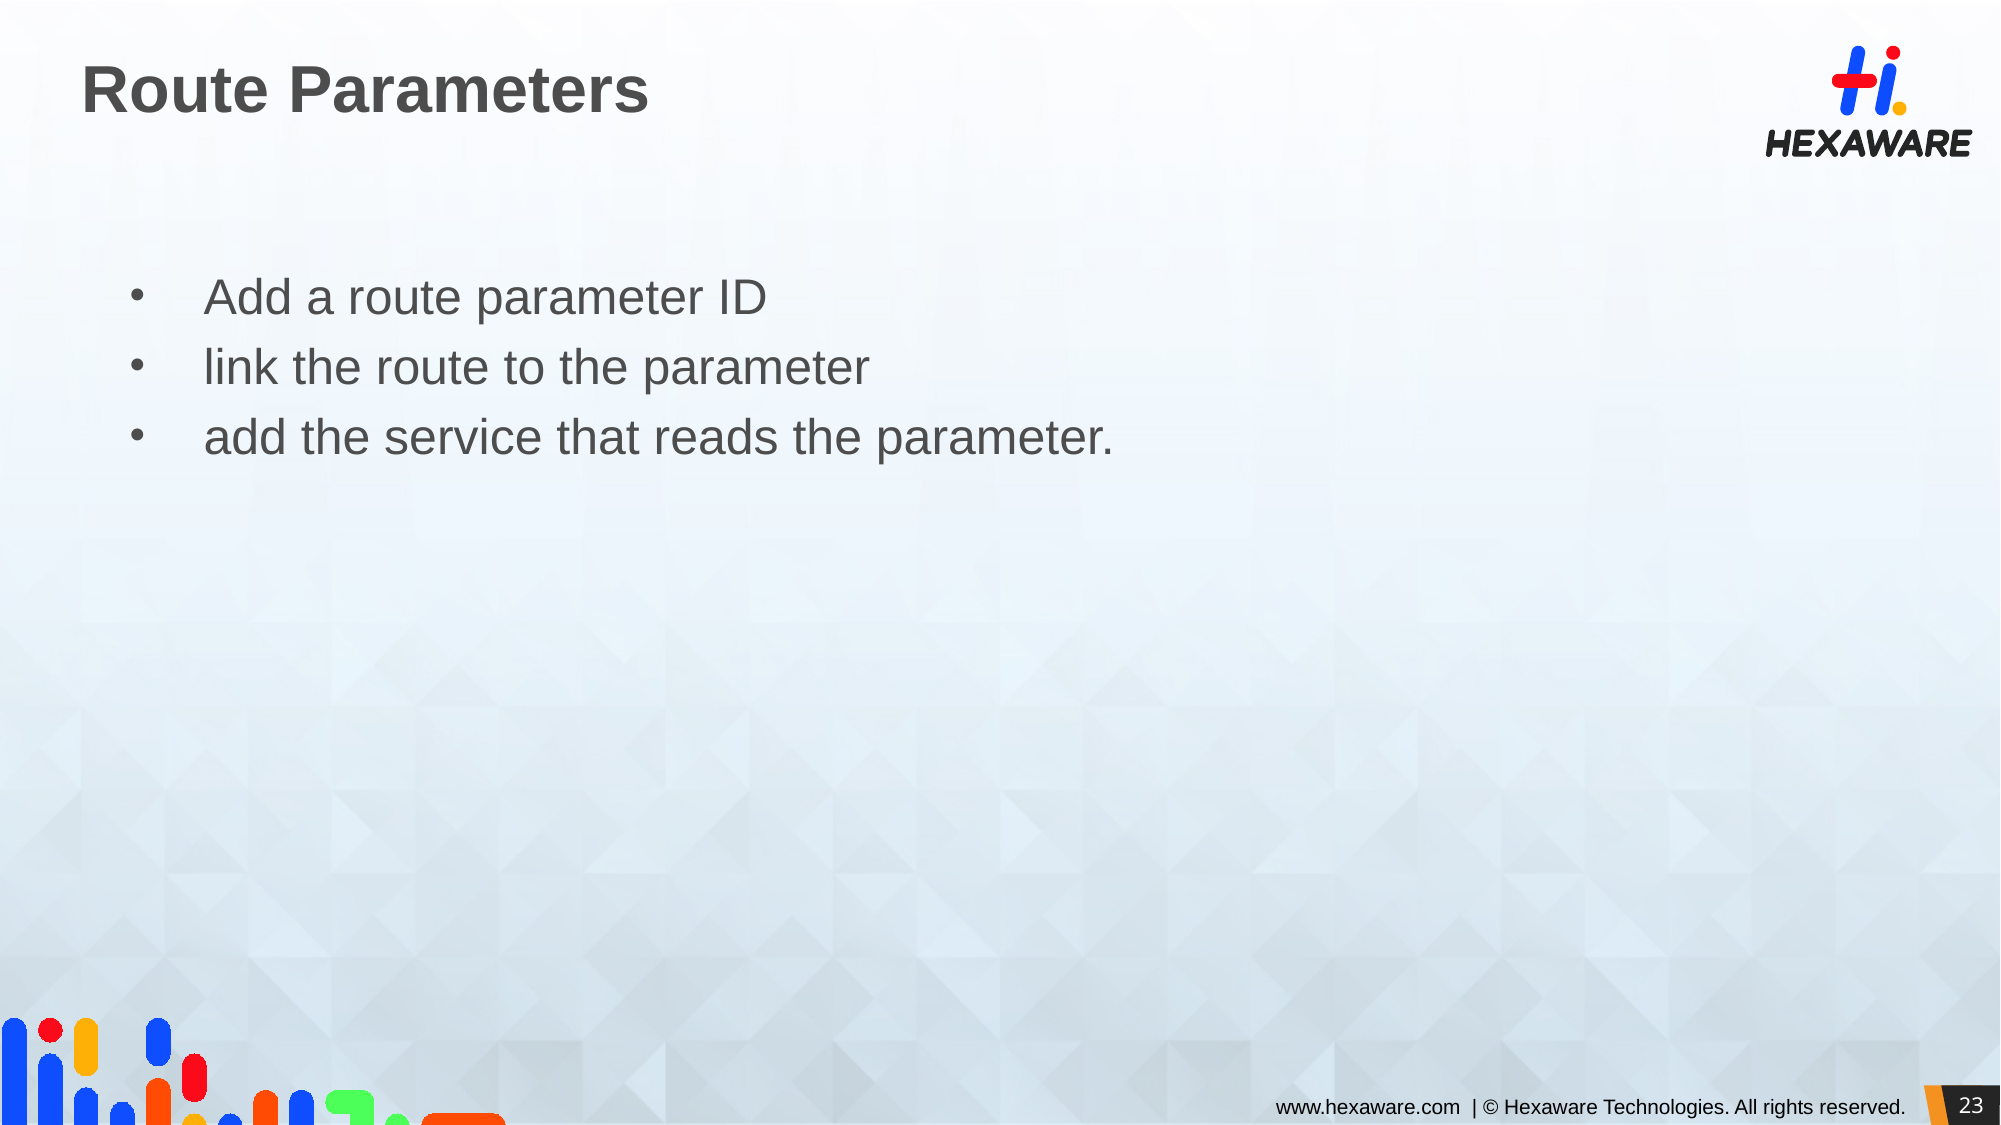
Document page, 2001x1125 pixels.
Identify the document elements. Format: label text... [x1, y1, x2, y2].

picture [0, 0, 2001, 1125]
title Route Parameters [70, 35, 1521, 136]
list Add a route parameter ID link the route to the parameter add the service that reads the parameter. [117, 258, 1870, 958]
